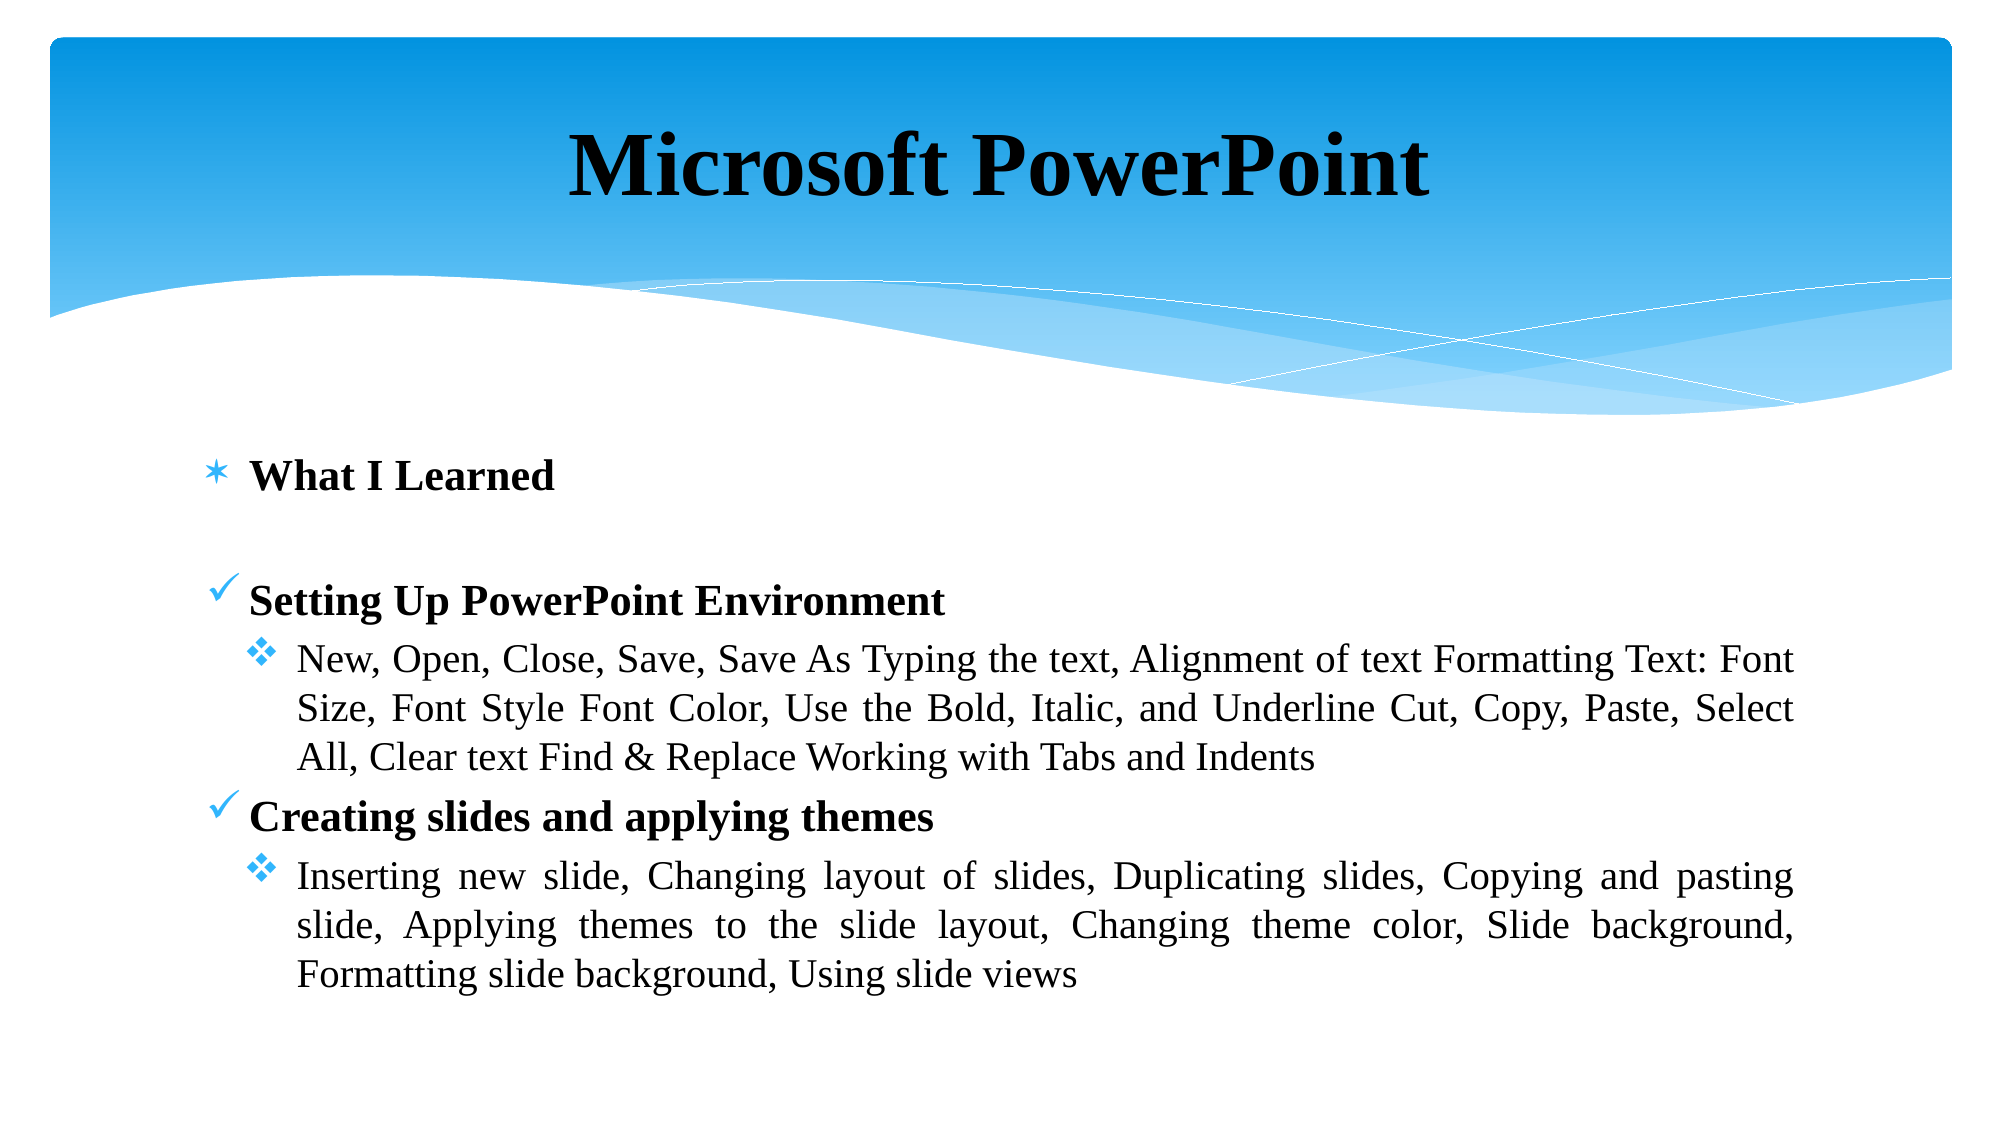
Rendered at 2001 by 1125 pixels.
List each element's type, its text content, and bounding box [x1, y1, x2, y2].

title Microsoft PowerPoint [99, 55, 1900, 261]
list What I Learned Setting Up PowerPoint Environment New, Open, Close, Save, Save As Typing the text, Alignment of text Formatting Text: Font Size, Font Style Font Color, Use the Bold, Italic, and Underline Cut, Copy, Paste, Select All, Clear text Find & Replace Working with Tabs and Indents Creating slides and applying themes Inserting new slide, Changing layout of slides, Duplicating slides, Copying and pasting slide, Applying themes to the slide layout, Changing theme color, Slide background, Formatting slide background, Using slide views [190, 438, 1812, 1005]
